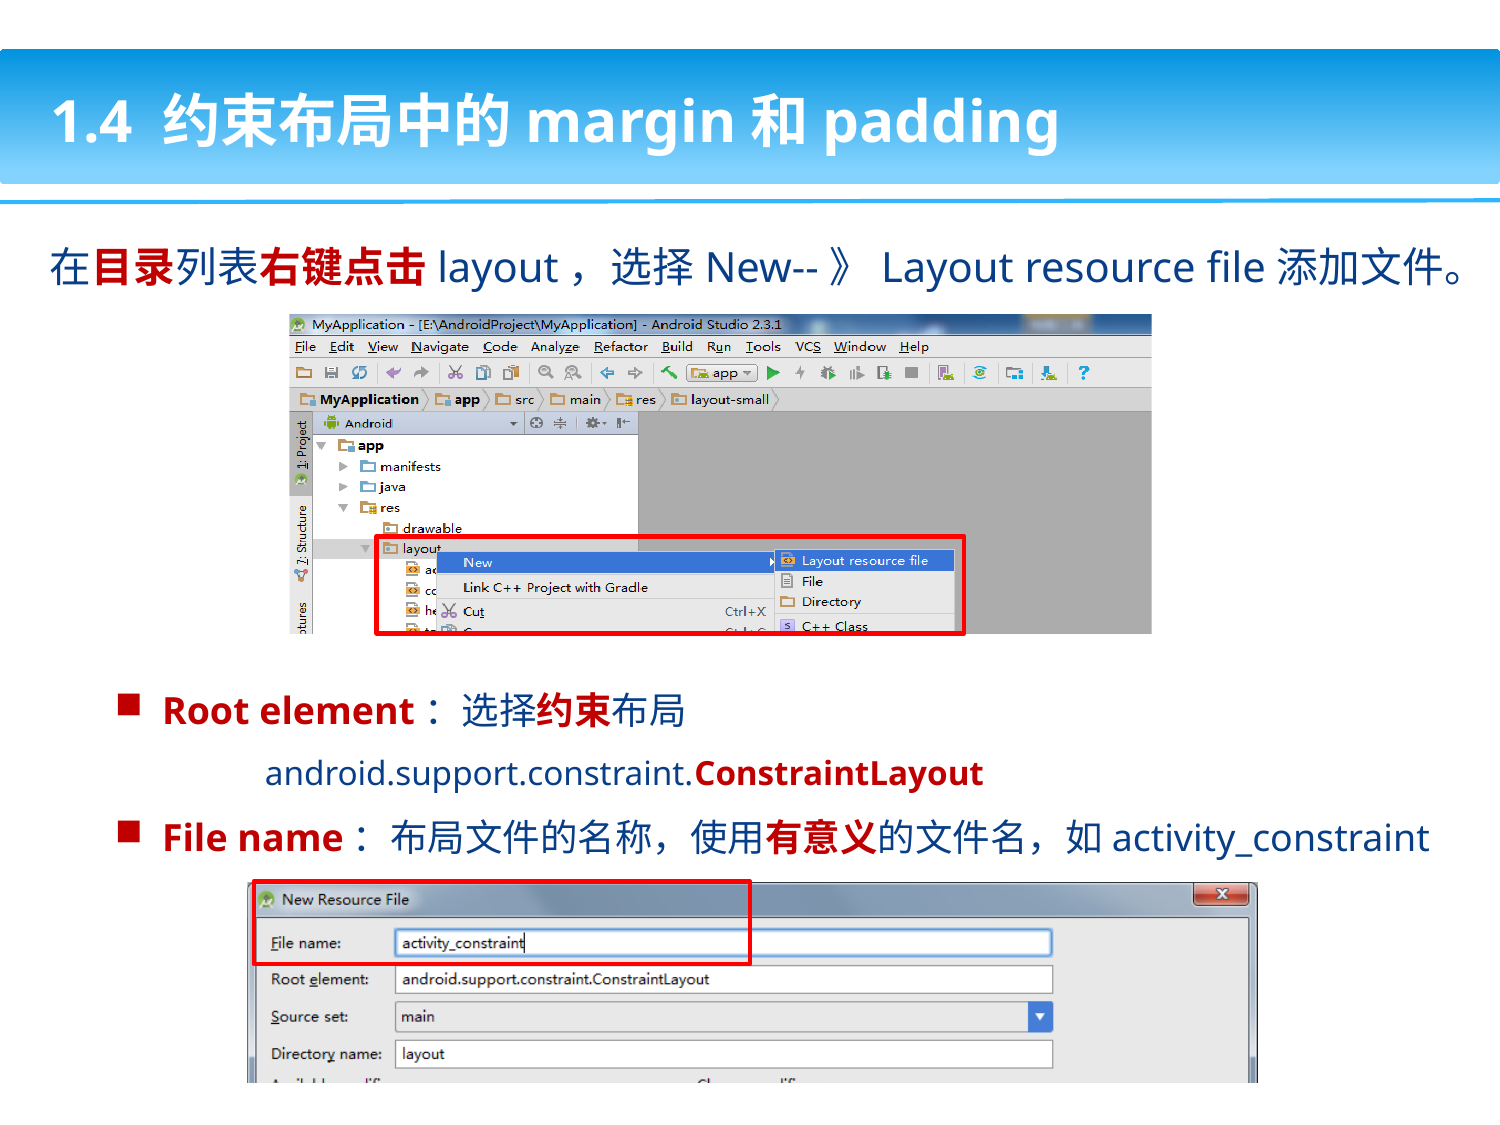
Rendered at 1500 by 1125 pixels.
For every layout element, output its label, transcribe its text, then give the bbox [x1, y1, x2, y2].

text_box 在目录列表右键点击layout，选择New--》Layout resource file添加文件。 [34, 208, 1459, 291]
text_box Root element：选择约束布局 android.support.constraint.ConstraintLayout File name：布局文件的名称，使用有意义的文件名，如activity_constraint [100, 656, 1447, 856]
picture [247, 881, 1259, 1083]
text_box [288, 314, 1152, 634]
text_box 1.4 约束布局中的margin和padding [34, 54, 1356, 185]
